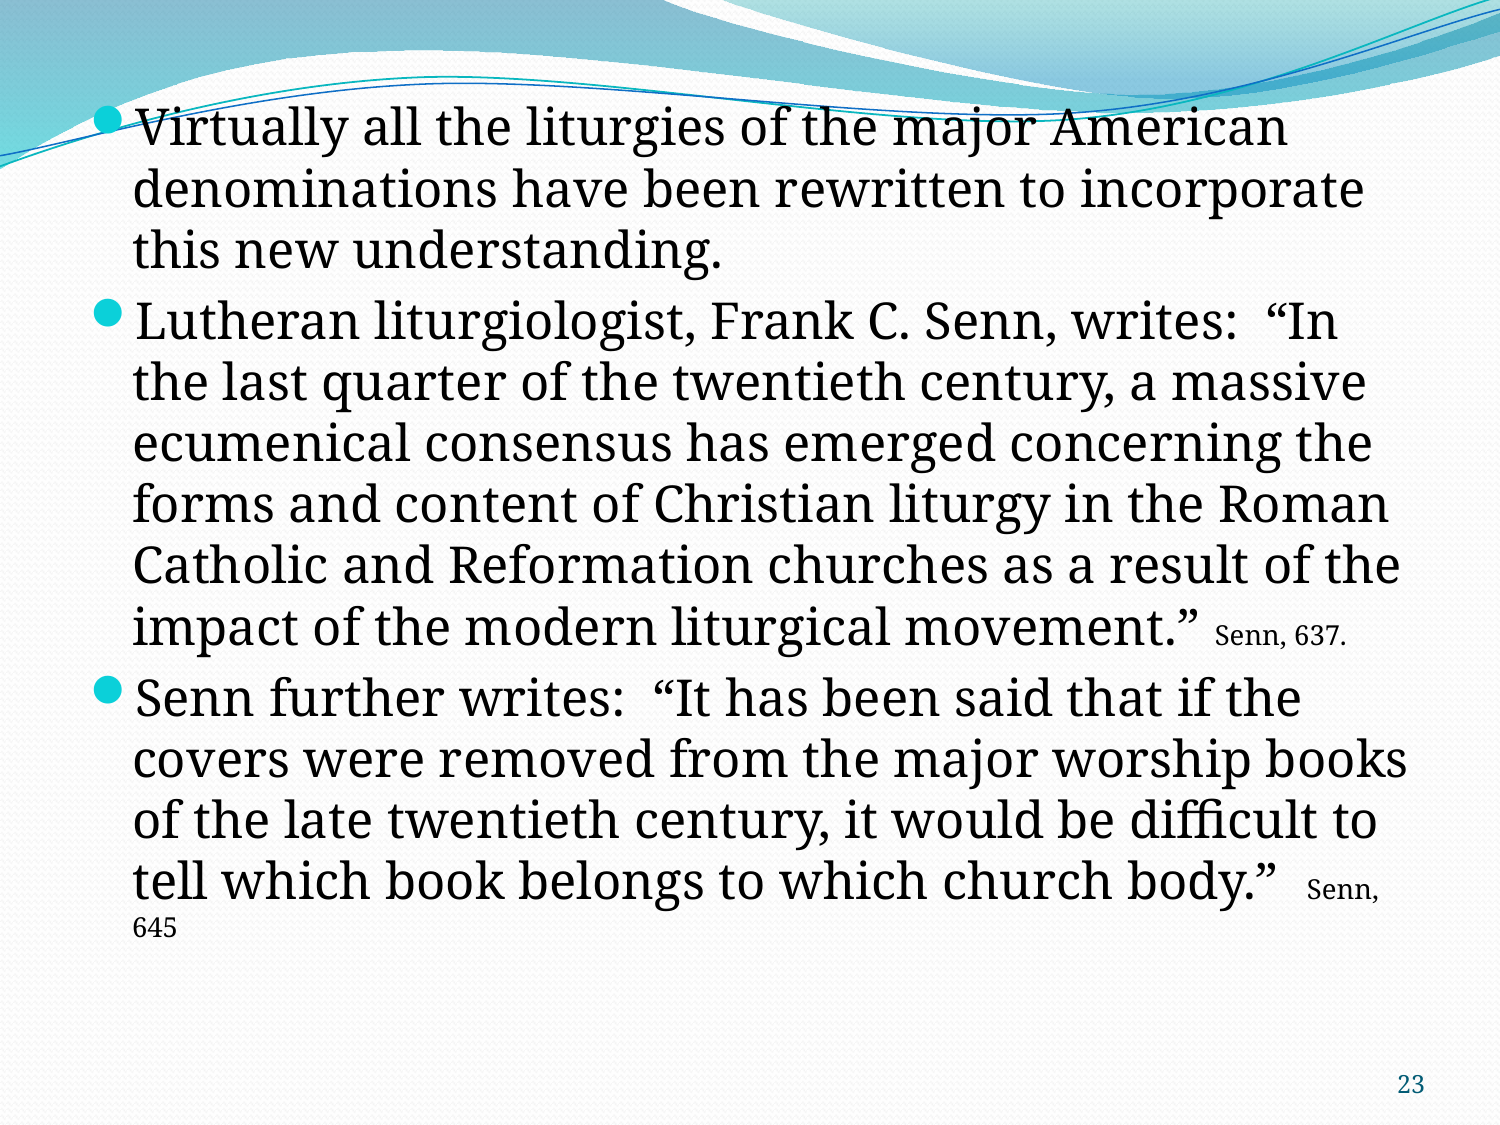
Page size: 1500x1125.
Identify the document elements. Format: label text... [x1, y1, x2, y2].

slide_number 23 [1299, 1042, 1425, 1103]
list Virtually all the liturgies of the major American denominations have been rewritten to incorporate this new understanding. Lutheran liturgiologist, Frank C. Senn, writes: “In the last quarter of the twentieth century, a massive ecumenical consensus has emerged concerning the forms and content of Christian liturgy in the Roman Catholic and Reformation churches as a result of the impact of the modern liturgical movement.” Senn, 637. Senn further writes: “It has been said that if the covers were removed from the major worship books of the late twentieth century, it would be difficult to tell which book belongs to which church body.” Senn, 645 [75, 87, 1425, 1005]
